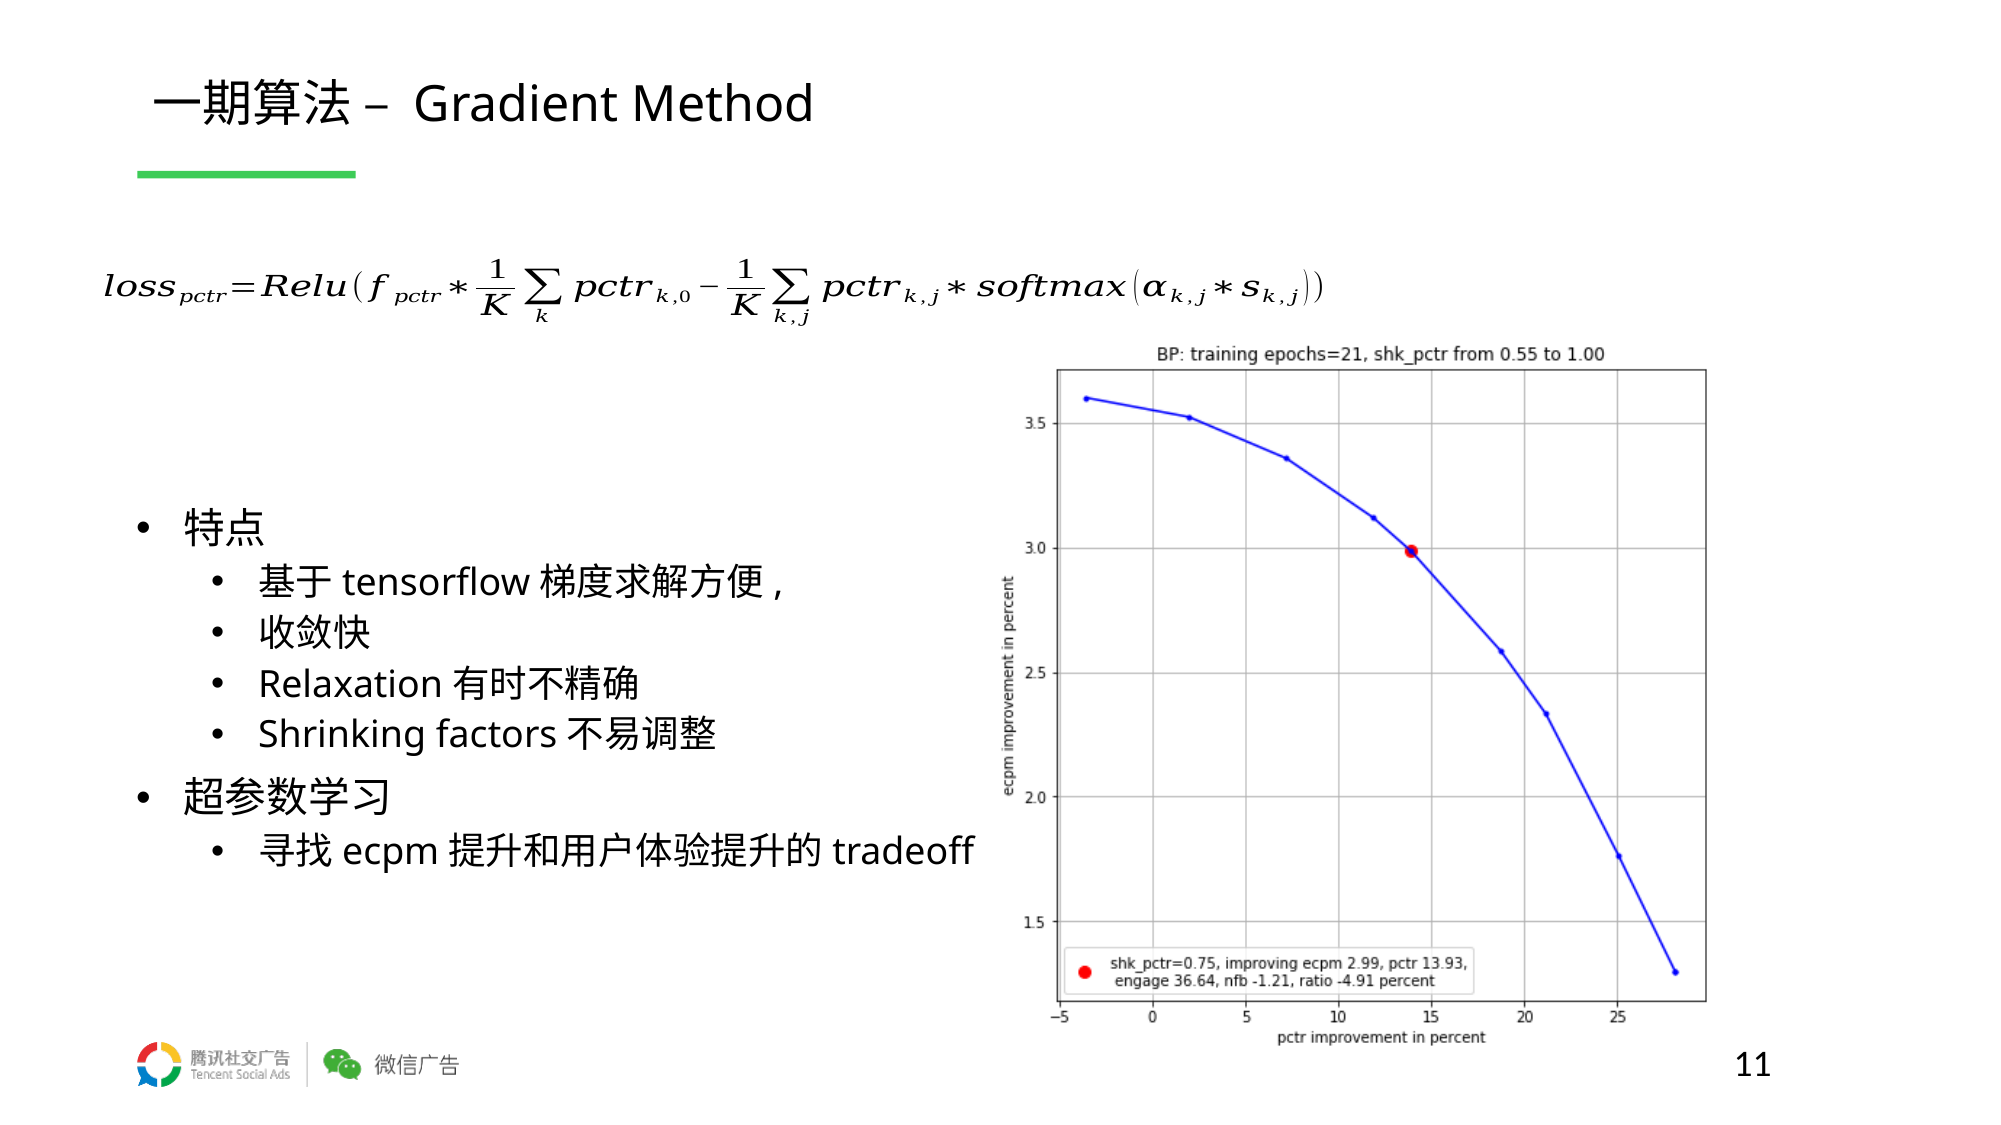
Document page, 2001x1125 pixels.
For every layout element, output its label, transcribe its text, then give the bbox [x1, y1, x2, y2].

title 一期算法 – Gradient Method [137, 59, 1851, 150]
text_box 特点 基于tensorflow梯度求解方便, 收敛快 Relaxation有时不精确 Shrinking factors不易调整 超参数学习 寻找ecpm提升和用户体验提升的tradeoff [121, 500, 993, 938]
picture [993, 336, 1720, 1056]
picture [137, 1042, 459, 1087]
